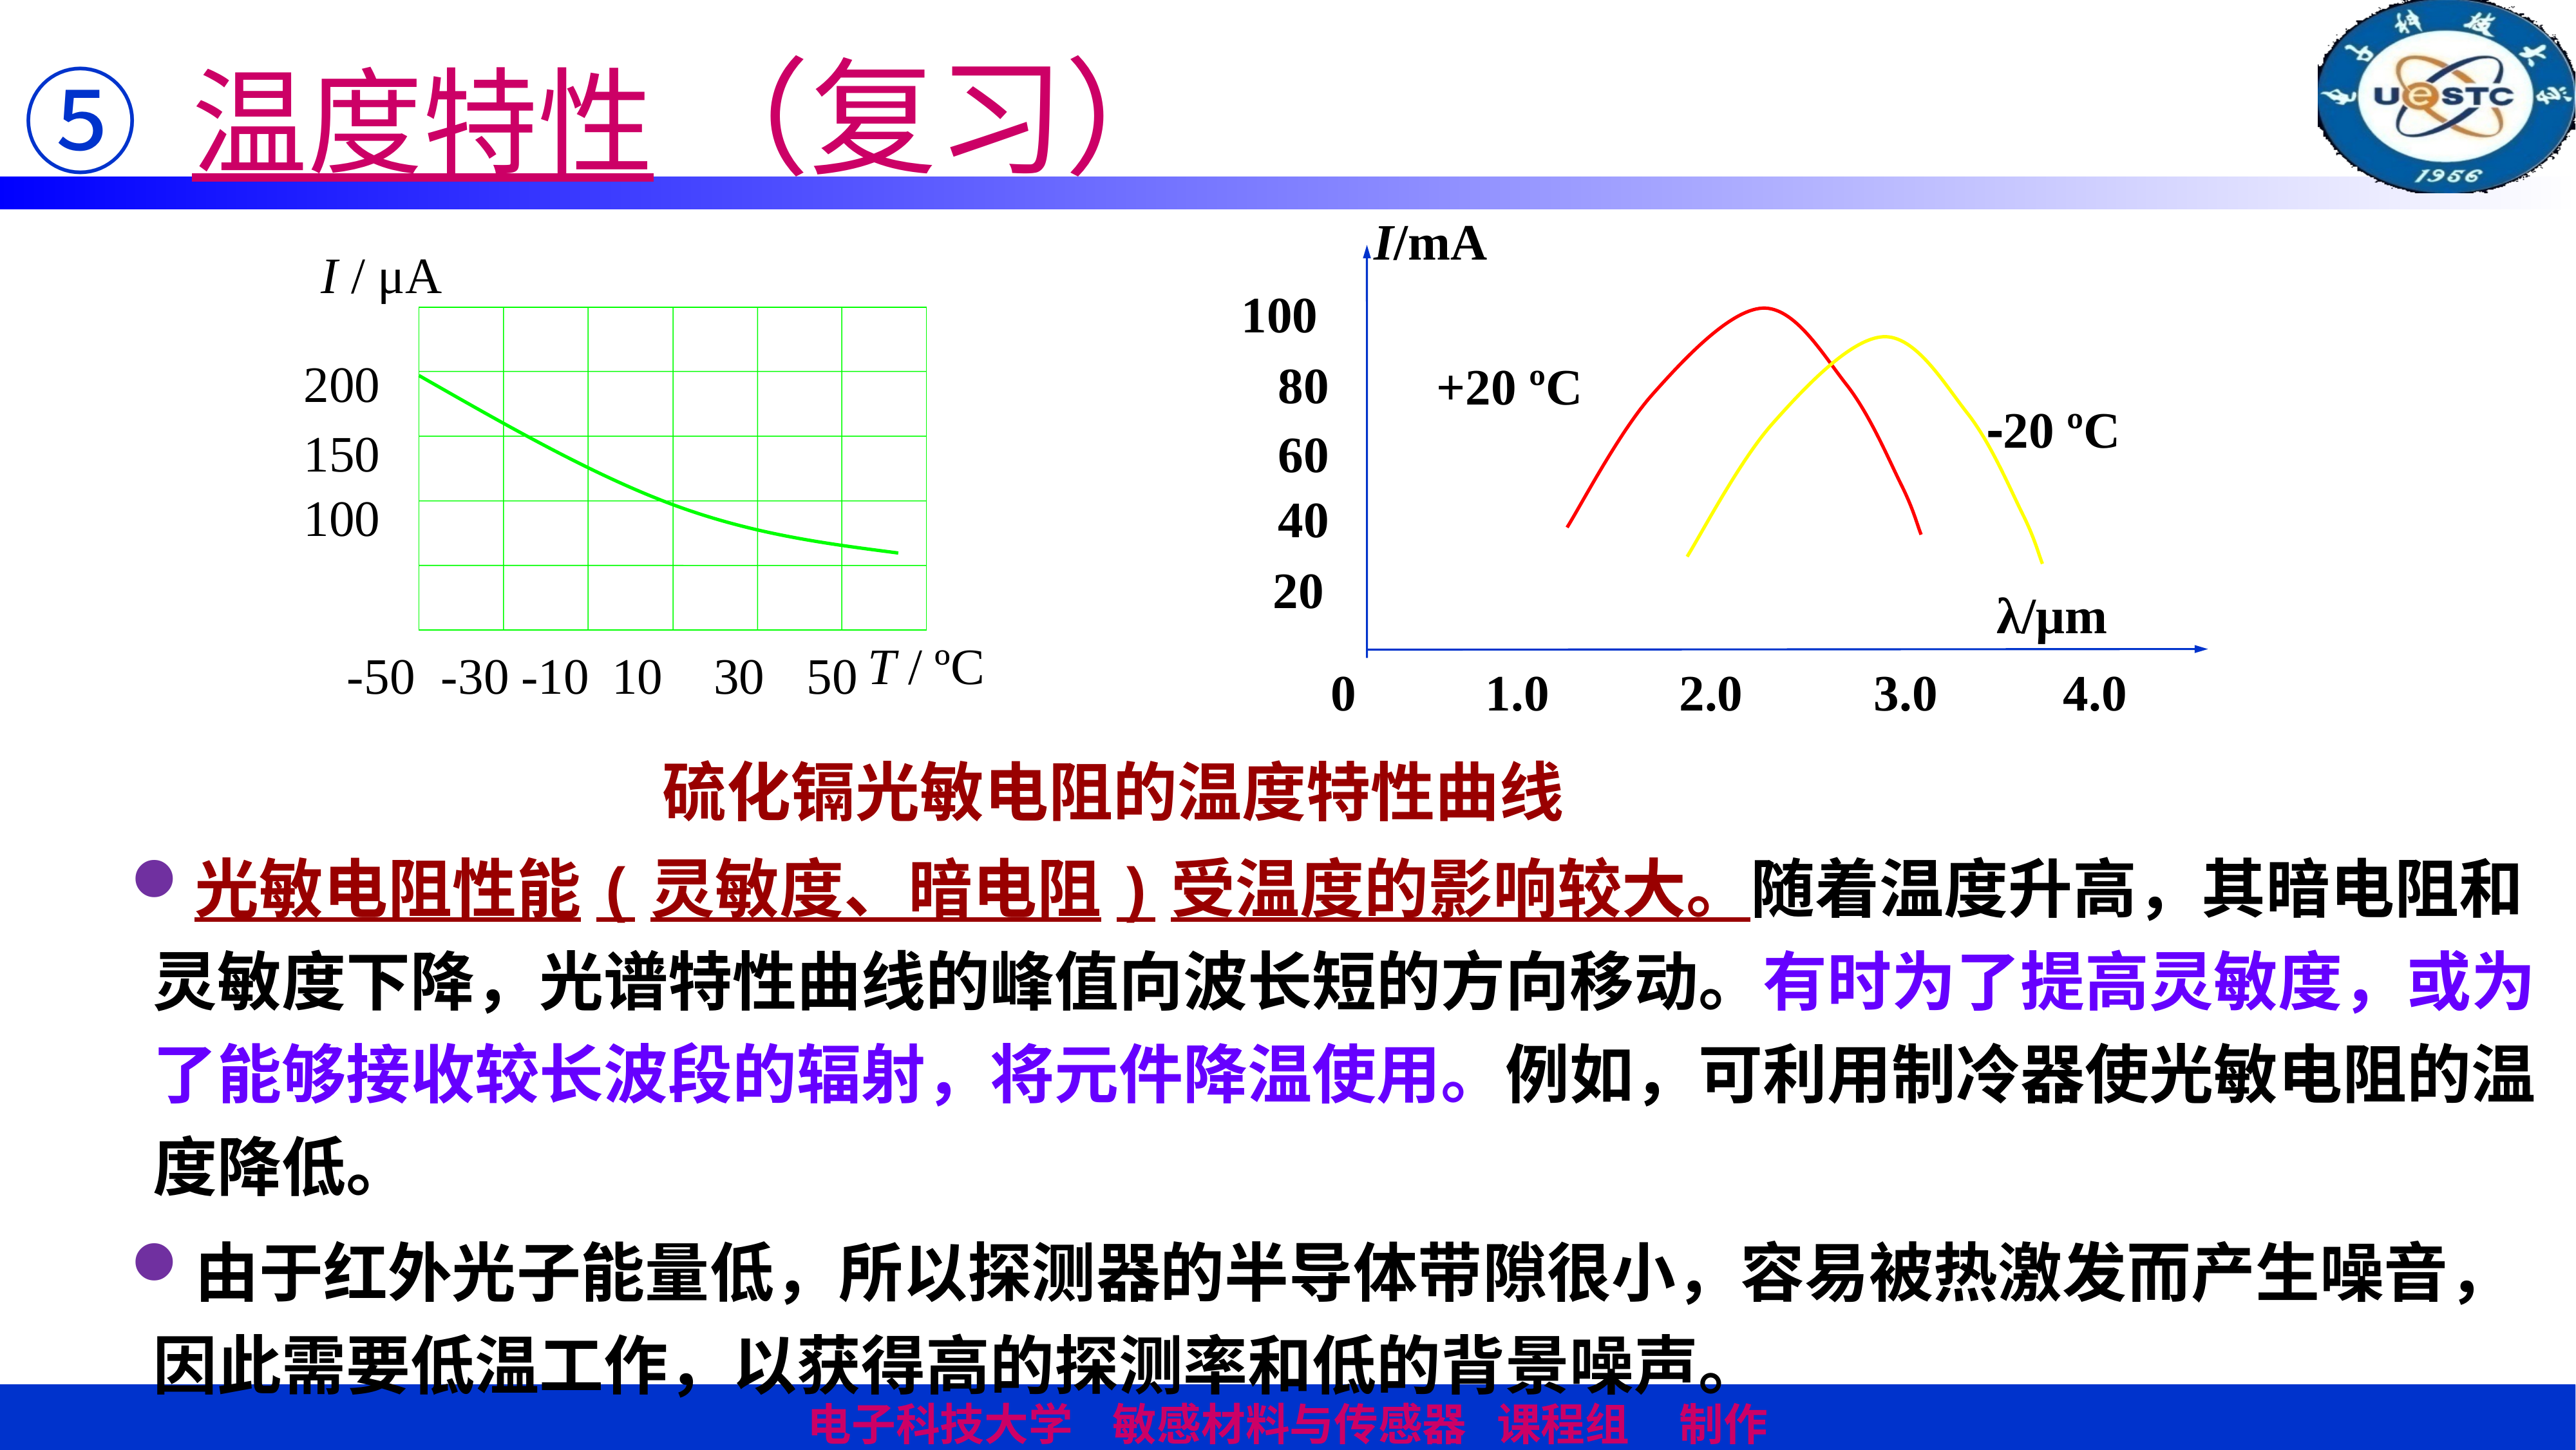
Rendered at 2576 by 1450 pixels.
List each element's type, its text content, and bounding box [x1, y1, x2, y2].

text_box ⑤ 温度特性 （复习） [0, 0, 1572, 242]
text_box 光敏电阻性能(灵敏度、暗电阻)受温度的影响较大。随着温度升高，其暗电阻和灵敏度下降，光谱特性曲线的峰值向波长短的方向移动。有时为了提高灵敏度，或为了能够接收较长波段的辐射，将元件降温使用。例如，可利用制冷器使光敏电阻的温度降低。 由于红外光子能量低，所以探测器的半导体带隙很小，容易被热激发而产生噪音，因此需要低温工作，以获得高的探测率和低的背景噪声。 [107, 821, 2576, 1450]
picture [2318, 0, 2576, 193]
text_box 硫化镉光敏电阻的温度特性曲线 [639, 725, 1734, 841]
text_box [1206, 191, 2302, 725]
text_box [294, 238, 1065, 740]
